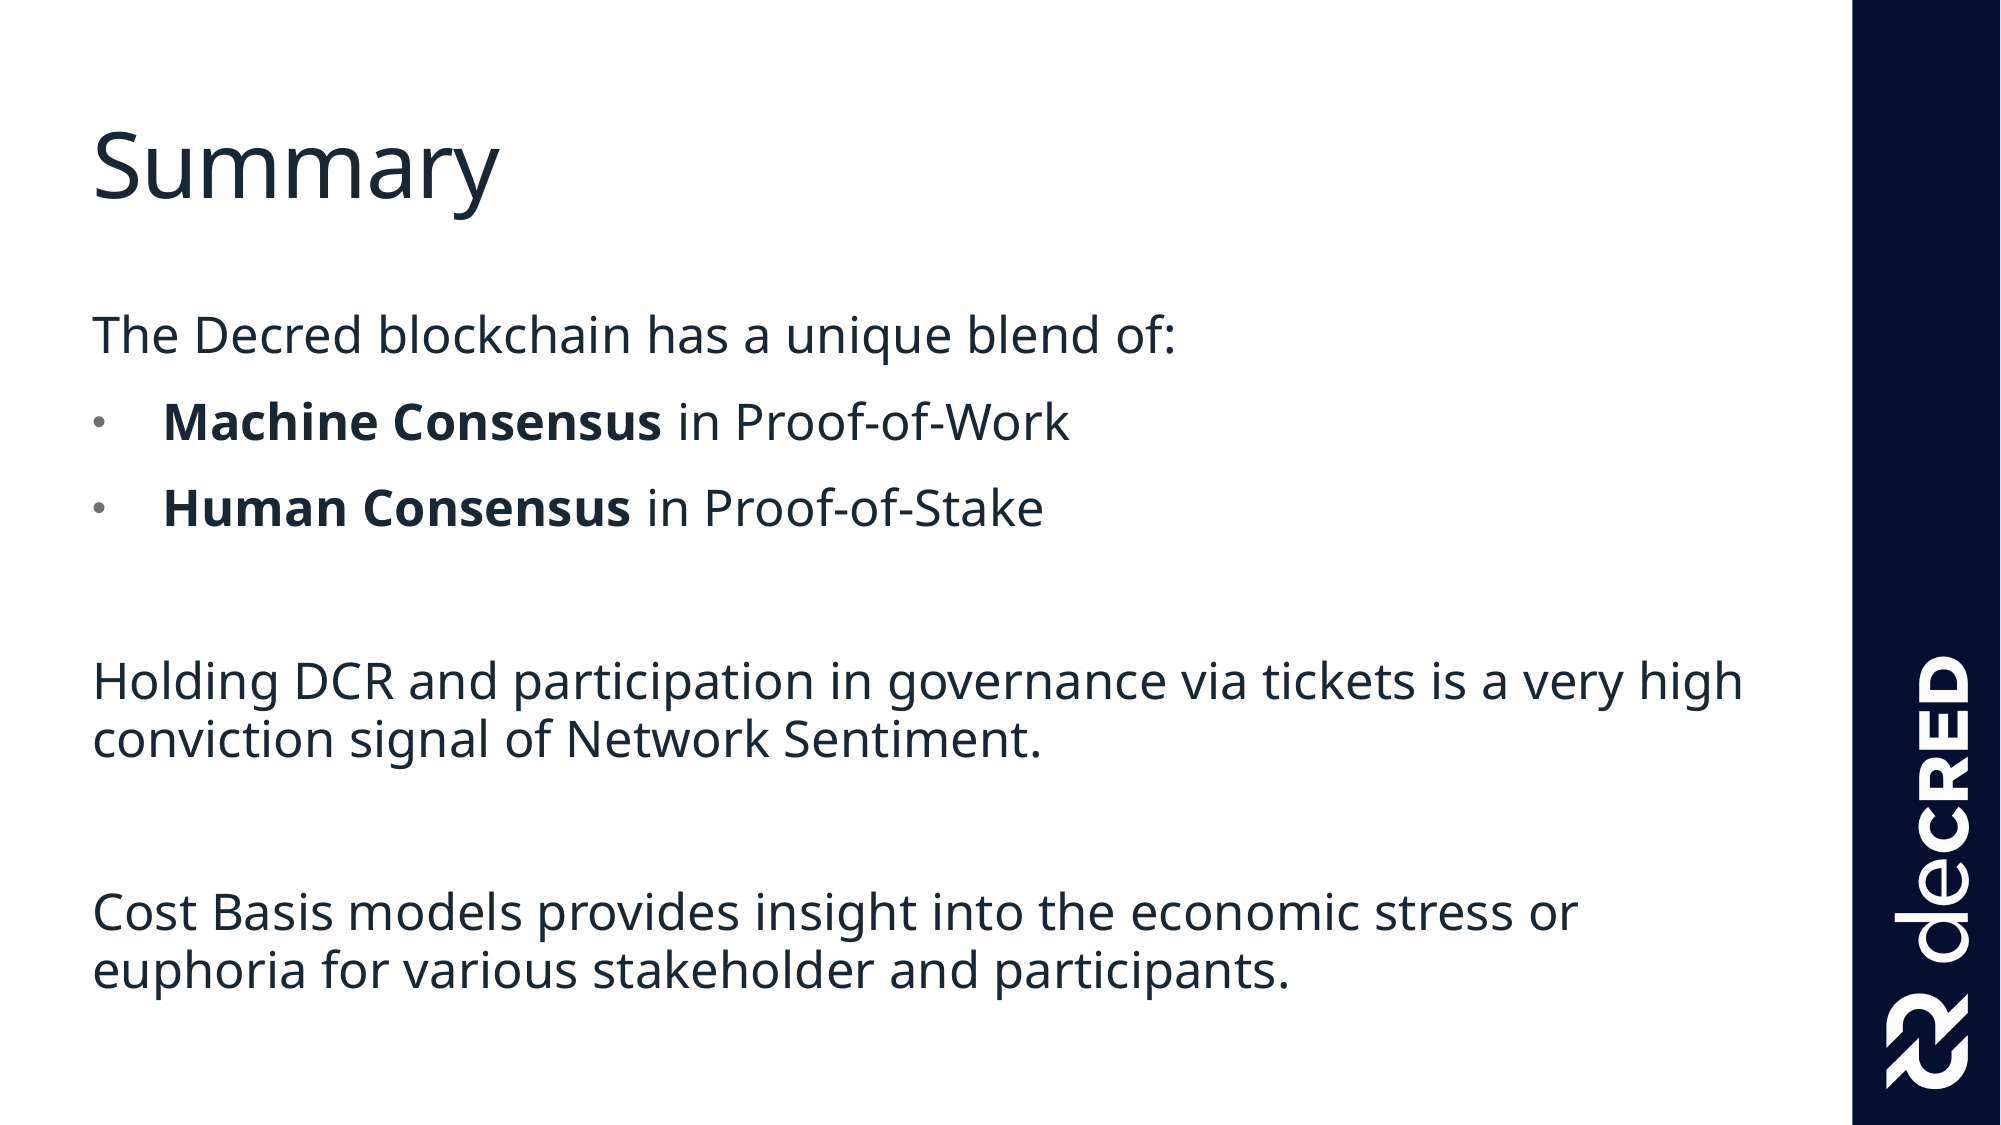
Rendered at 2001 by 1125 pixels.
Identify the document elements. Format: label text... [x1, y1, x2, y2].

list The Decred blockchain has a unique blend of: Machine Consensus in Proof-of-Work Human Consensus in Proof-of-Stake Holding DCR and participation in governance via tickets is a very high conviction signal of Network Sentiment. Cost Basis models provides insight into the economic stress or euphoria for various stakeholder and participants. [77, 299, 1797, 1014]
picture [1838, 579, 2001, 1125]
title Summary [77, 60, 1797, 278]
